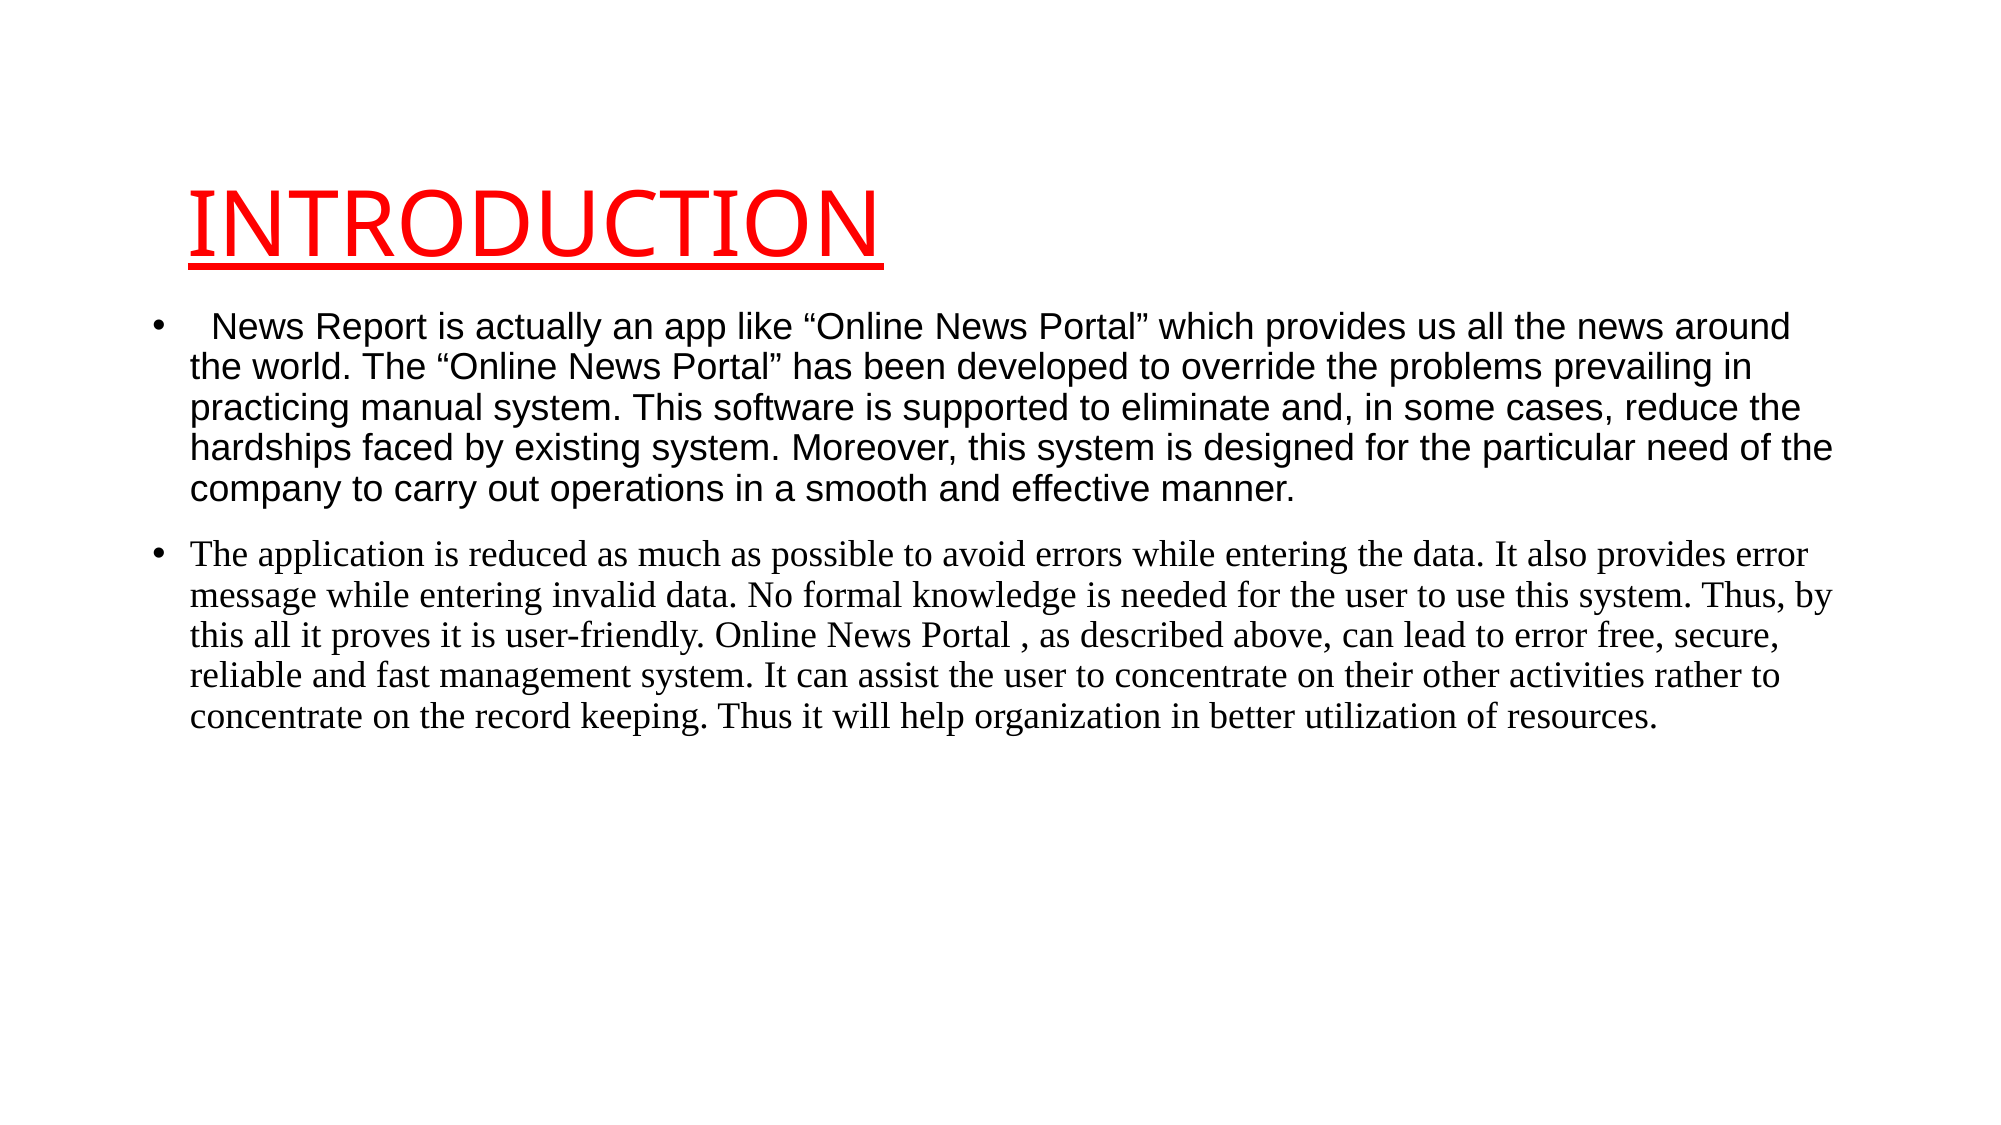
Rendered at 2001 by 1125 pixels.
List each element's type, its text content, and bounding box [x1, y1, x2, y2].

title INTRODUCTION [172, 172, 1898, 391]
list News Report is actually an app like “Online News Portal” which provides us all the news around the world. The “Online News Portal” has been developed to override the problems prevailing in practicing manual system. This software is supported to eliminate and, in some cases, reduce the hardships faced by existing system. Moreover, this system is designed for the particular need of the company to carry out operations in a smooth and effective manner. The application is reduced as much as possible to avoid errors while entering the data. It also provides error message while entering invalid data. No formal knowledge is needed for the user to use this system. Thus, by this all it proves it is user-friendly. Online News Portal , as described above, can lead to error free, secure, reliable and fast management system. It can assist the user to concentrate on their other activities rather to concentrate on the record keeping. Thus it will help organization in better utilization of resources. [137, 299, 1863, 1014]
